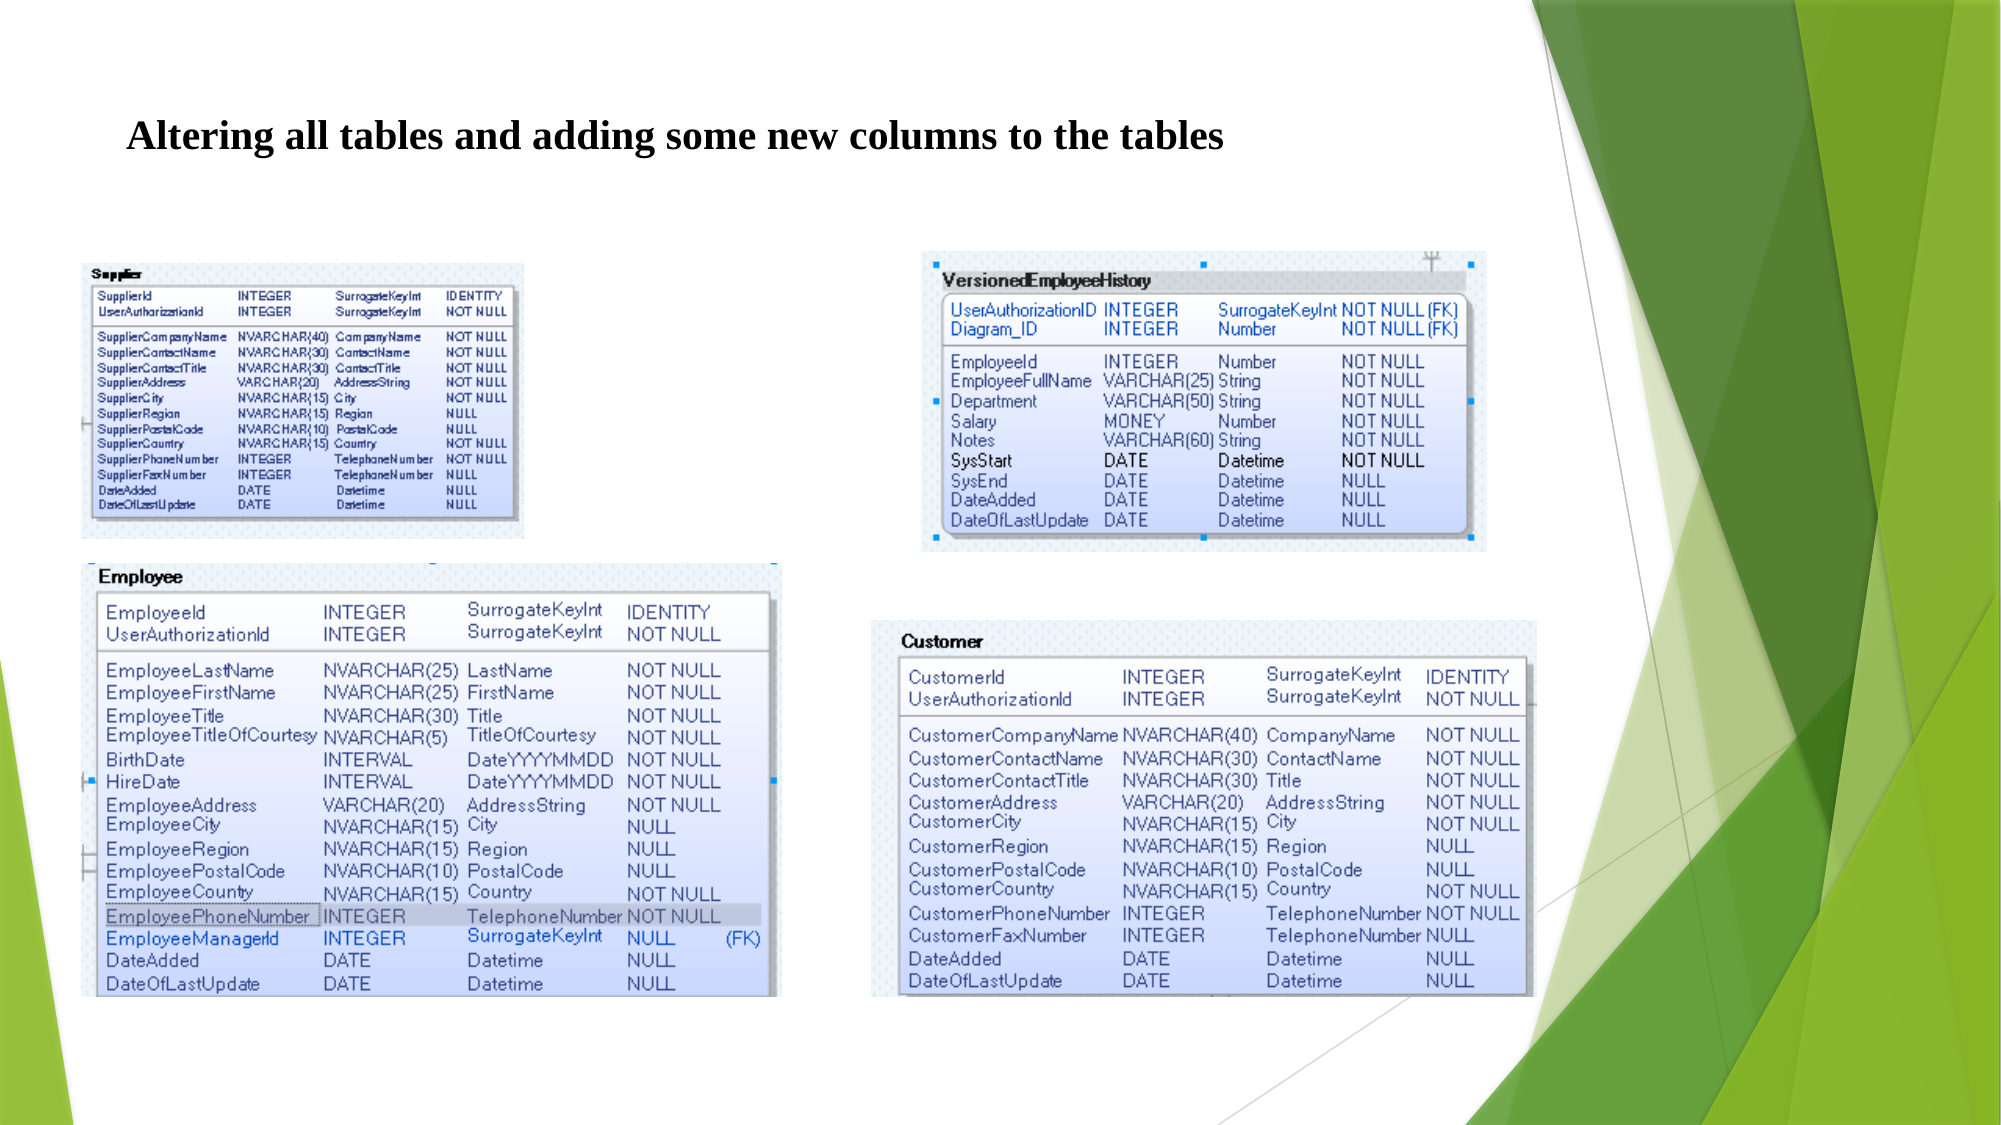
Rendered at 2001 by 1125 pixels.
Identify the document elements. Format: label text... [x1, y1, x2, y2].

picture [870, 619, 1538, 998]
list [81, 263, 525, 540]
picture [81, 563, 783, 998]
picture [920, 250, 1488, 552]
title Altering all tables and adding some new columns to the tables [111, 99, 1522, 317]
